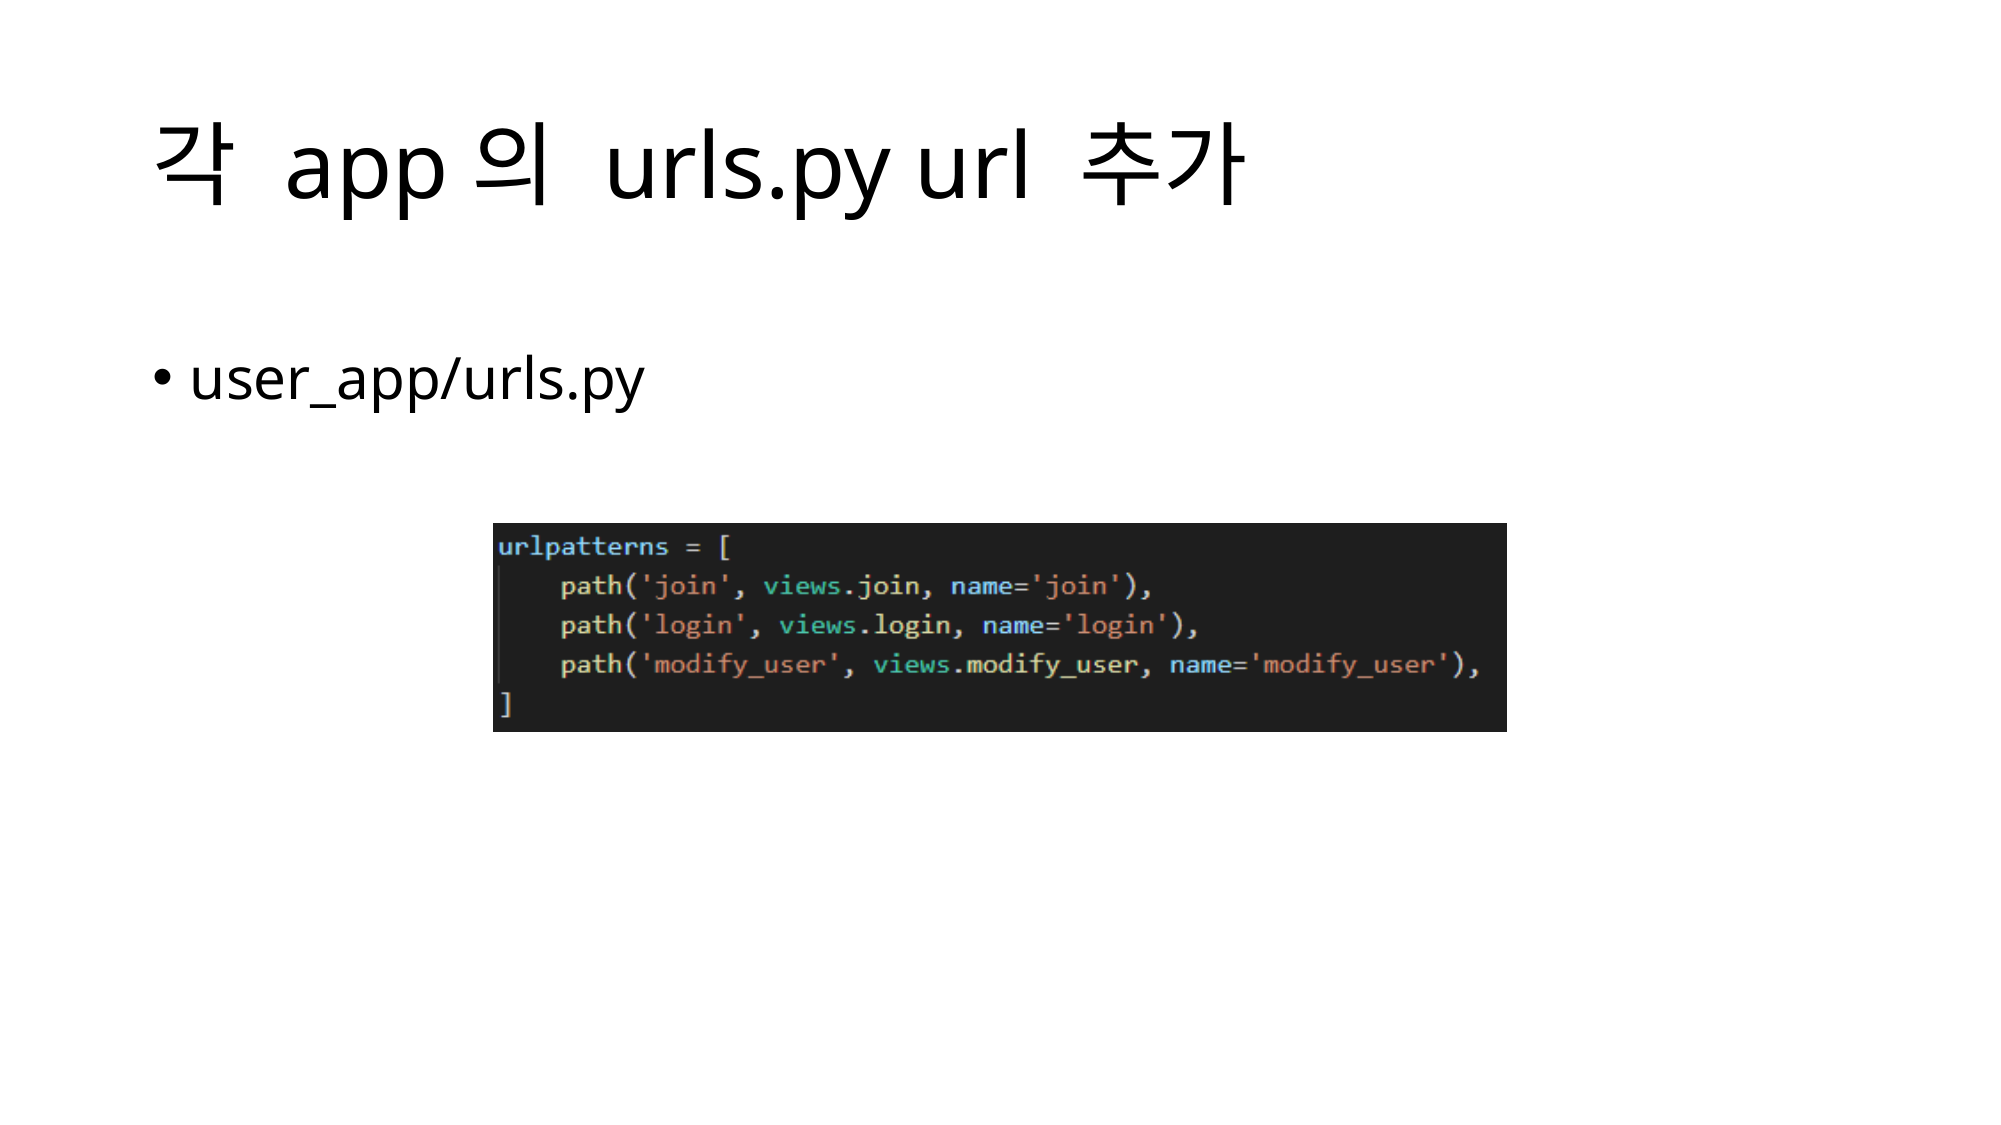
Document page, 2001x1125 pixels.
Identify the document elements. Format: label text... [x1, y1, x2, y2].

picture [493, 523, 1507, 732]
title 각 app의 urls.py url 추가 [137, 59, 1863, 278]
list user_app/urls.py [137, 299, 1863, 1014]
